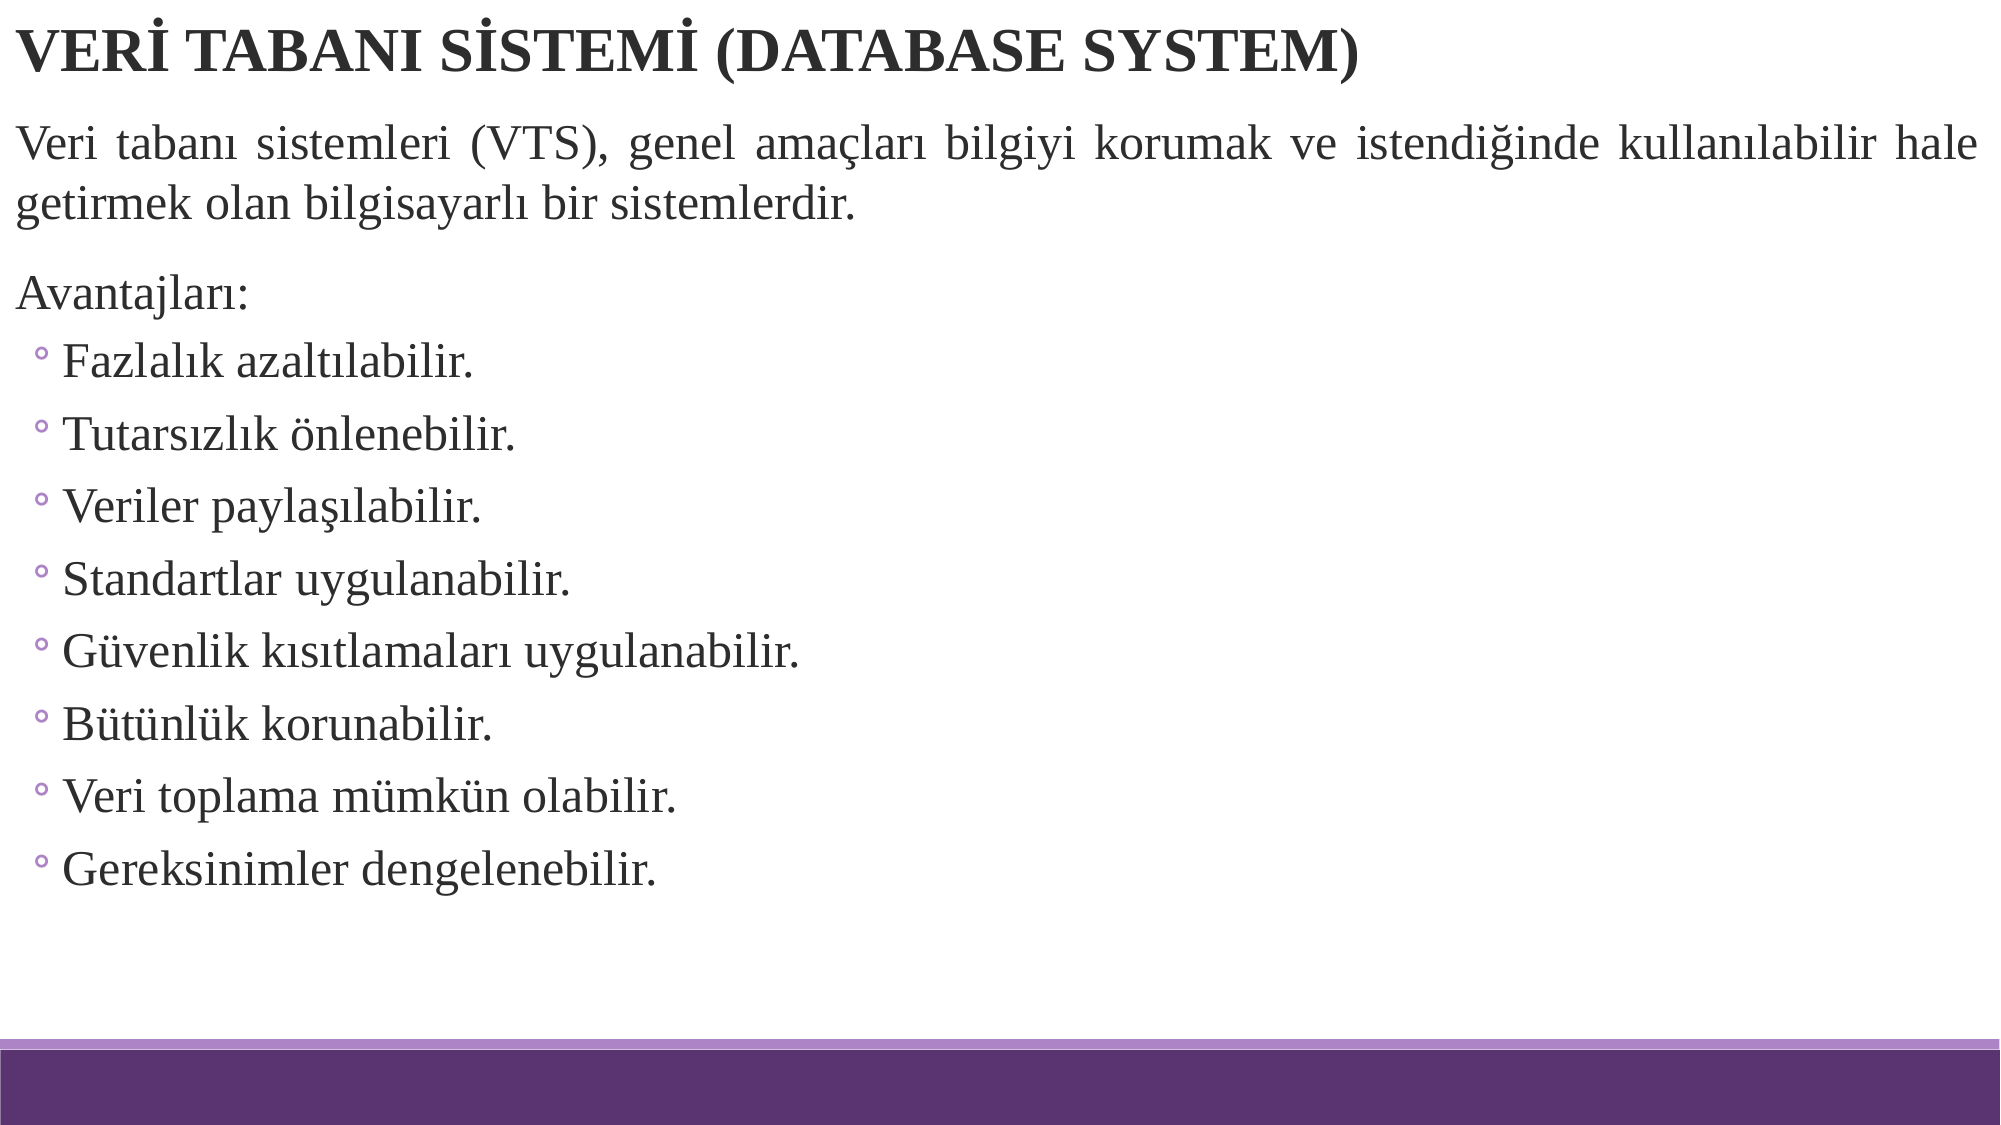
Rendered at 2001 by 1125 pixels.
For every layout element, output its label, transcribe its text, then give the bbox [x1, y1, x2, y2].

subtitle VERİ TABANI SİSTEMİ (DATABASE SYSTEM) [0, 0, 2000, 103]
text_box Veri tabanı sistemleri (VTS), genel amaçları bilgiyi korumak ve istendiğinde kullanılabilir hale getirmek olan bilgisayarlı bir sistemlerdir. Avantajları: Fazlalık azaltılabilir. Tutarsızlık önlenebilir. Veriler paylaşılabilir. Standartlar uygulanabilir. Güvenlik kısıtlamaları uygulanabilir. Bütünlük korunabilir. Veri toplama mümkün olabilir. Gereksinimler dengelenebilir. [0, 102, 1982, 1061]
